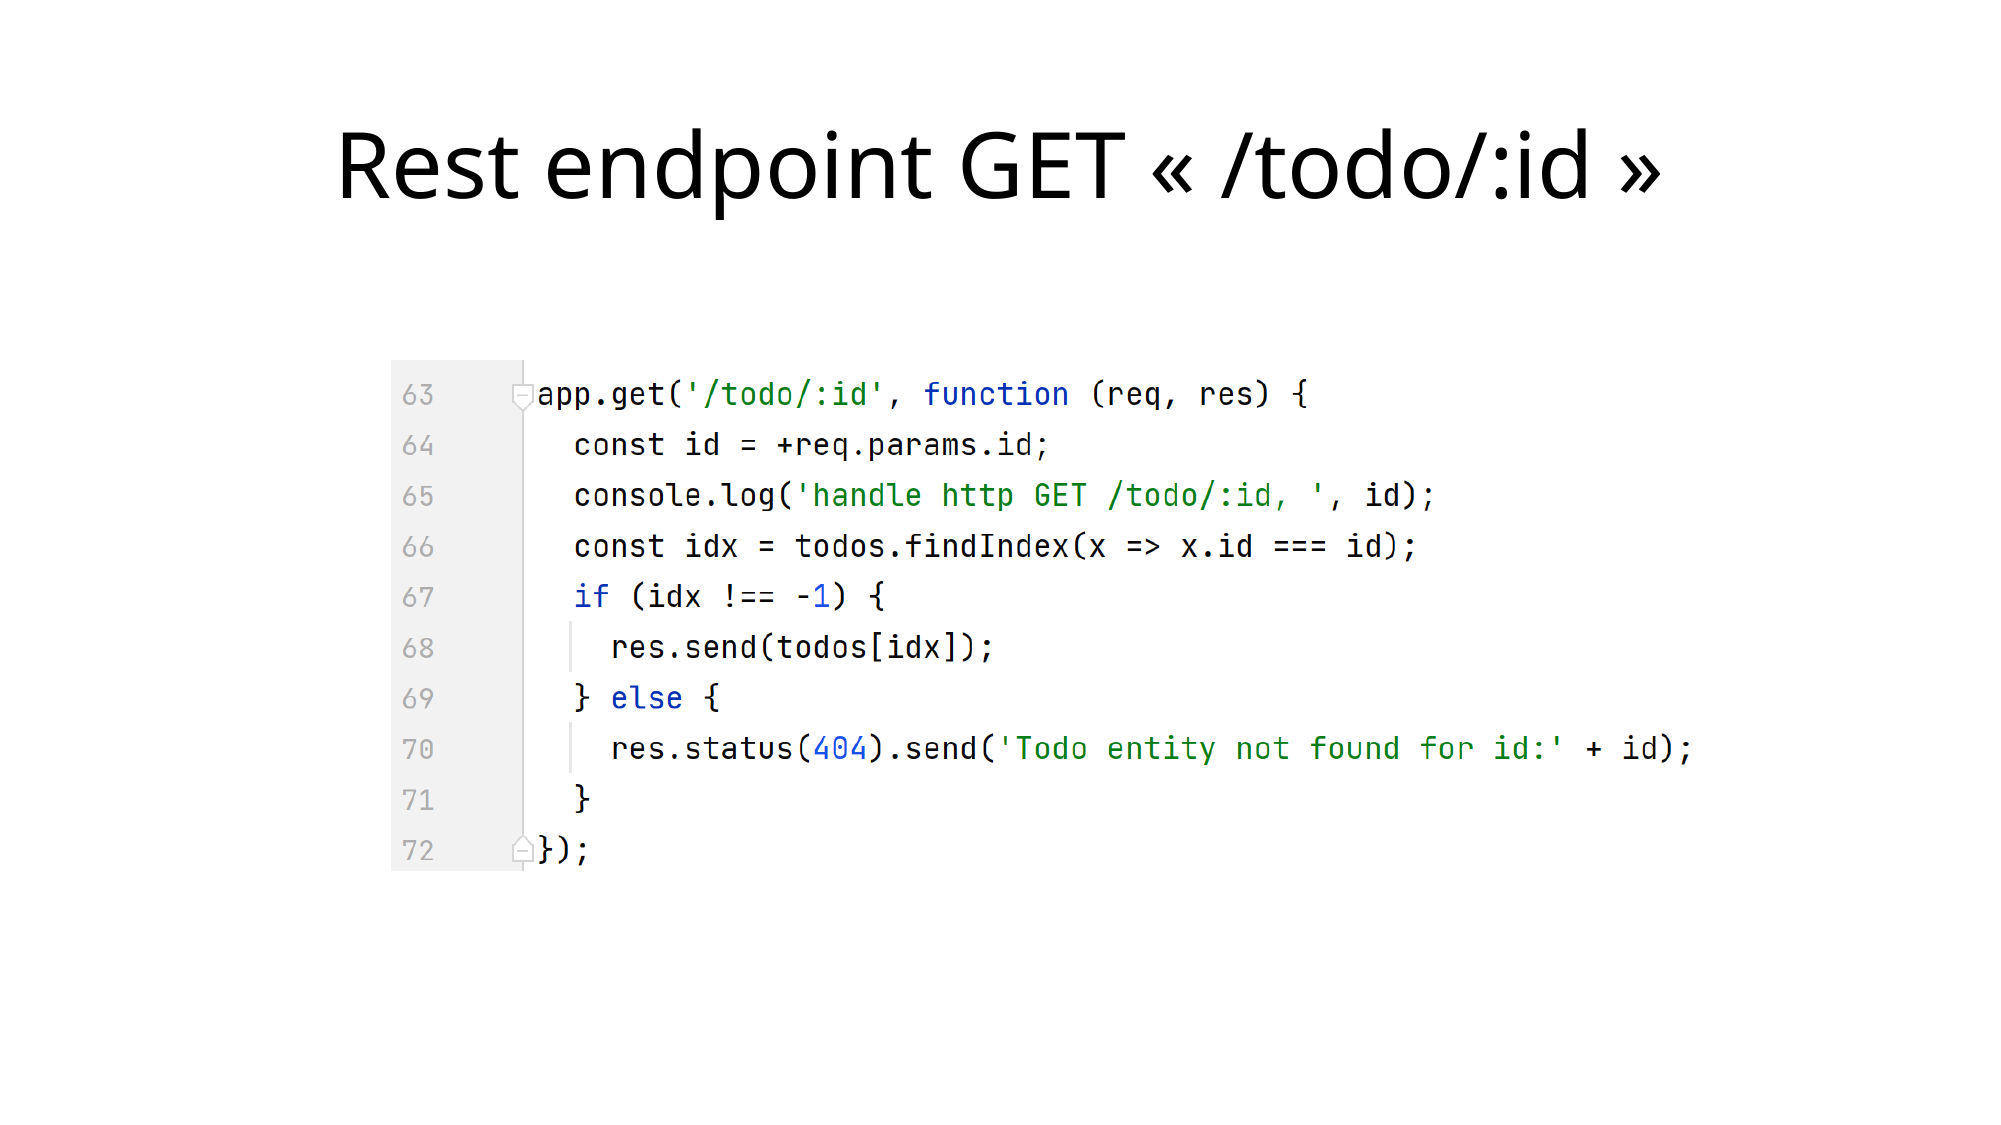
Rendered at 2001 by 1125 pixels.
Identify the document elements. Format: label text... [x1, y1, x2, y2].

title Rest endpoint GET « /todo/:id » [137, 59, 1863, 278]
picture [391, 360, 1701, 871]
